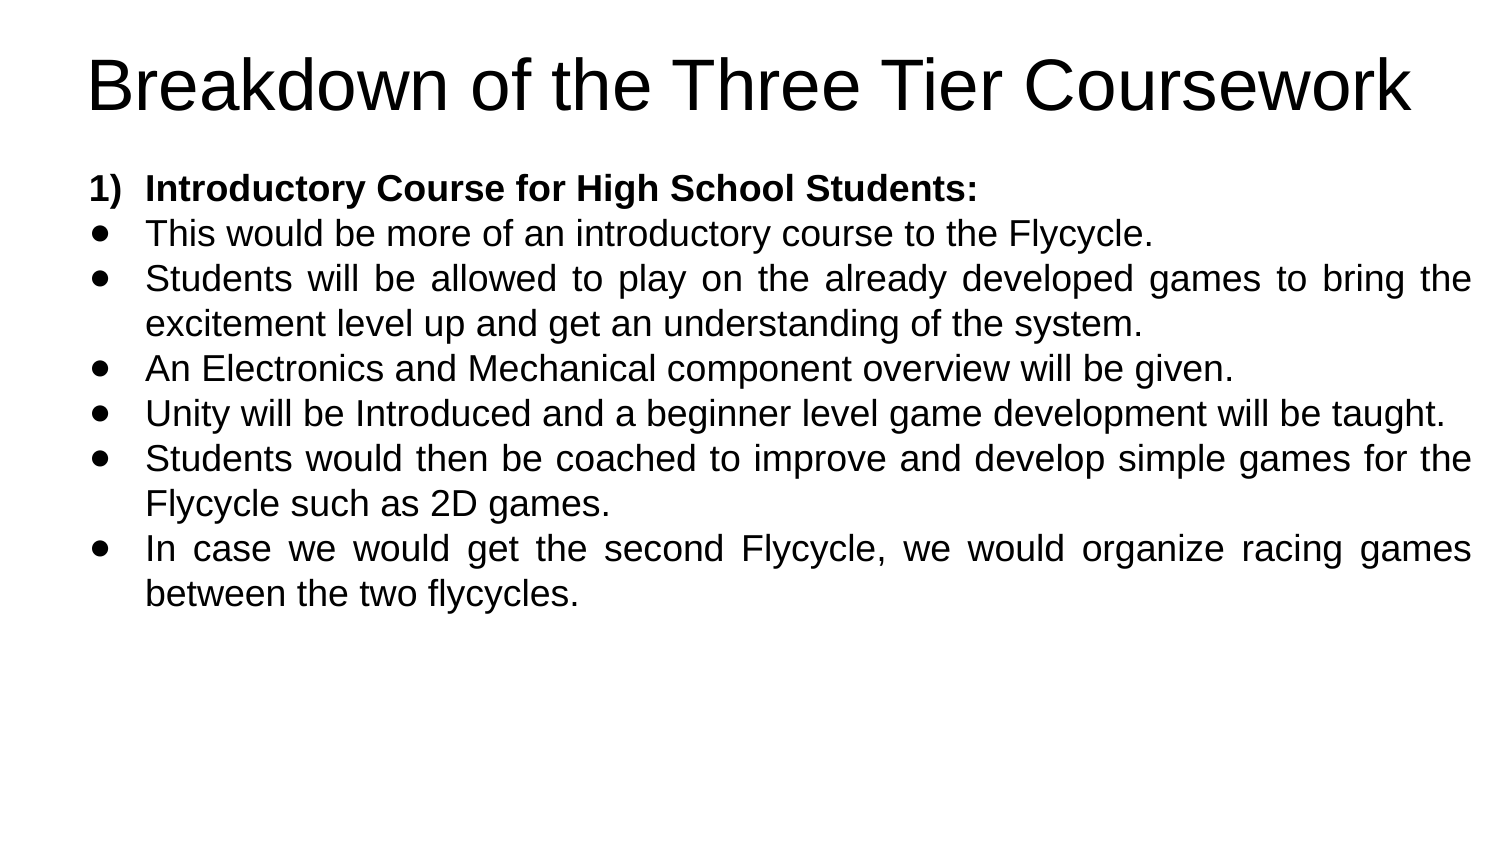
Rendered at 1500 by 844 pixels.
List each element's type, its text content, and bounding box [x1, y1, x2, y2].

text_box Introductory Course for High School Students: This would be more of an introductory course to the Flycycle. Students will be allowed to play on the already developed games to bring the excitement level up and get an understanding of the system. An Electronics and Mechanical component overview will be given. Unity will be Introduced and a beginner level game development will be taught. Students would then be coached to improve and develop simple games for the Flycycle such as 2D games. In case we would get the second Flycycle, we would organize racing games between the two flycycles. [55, 148, 1488, 837]
text_box Breakdown of the Three Tier Coursework [51, 30, 1449, 140]
